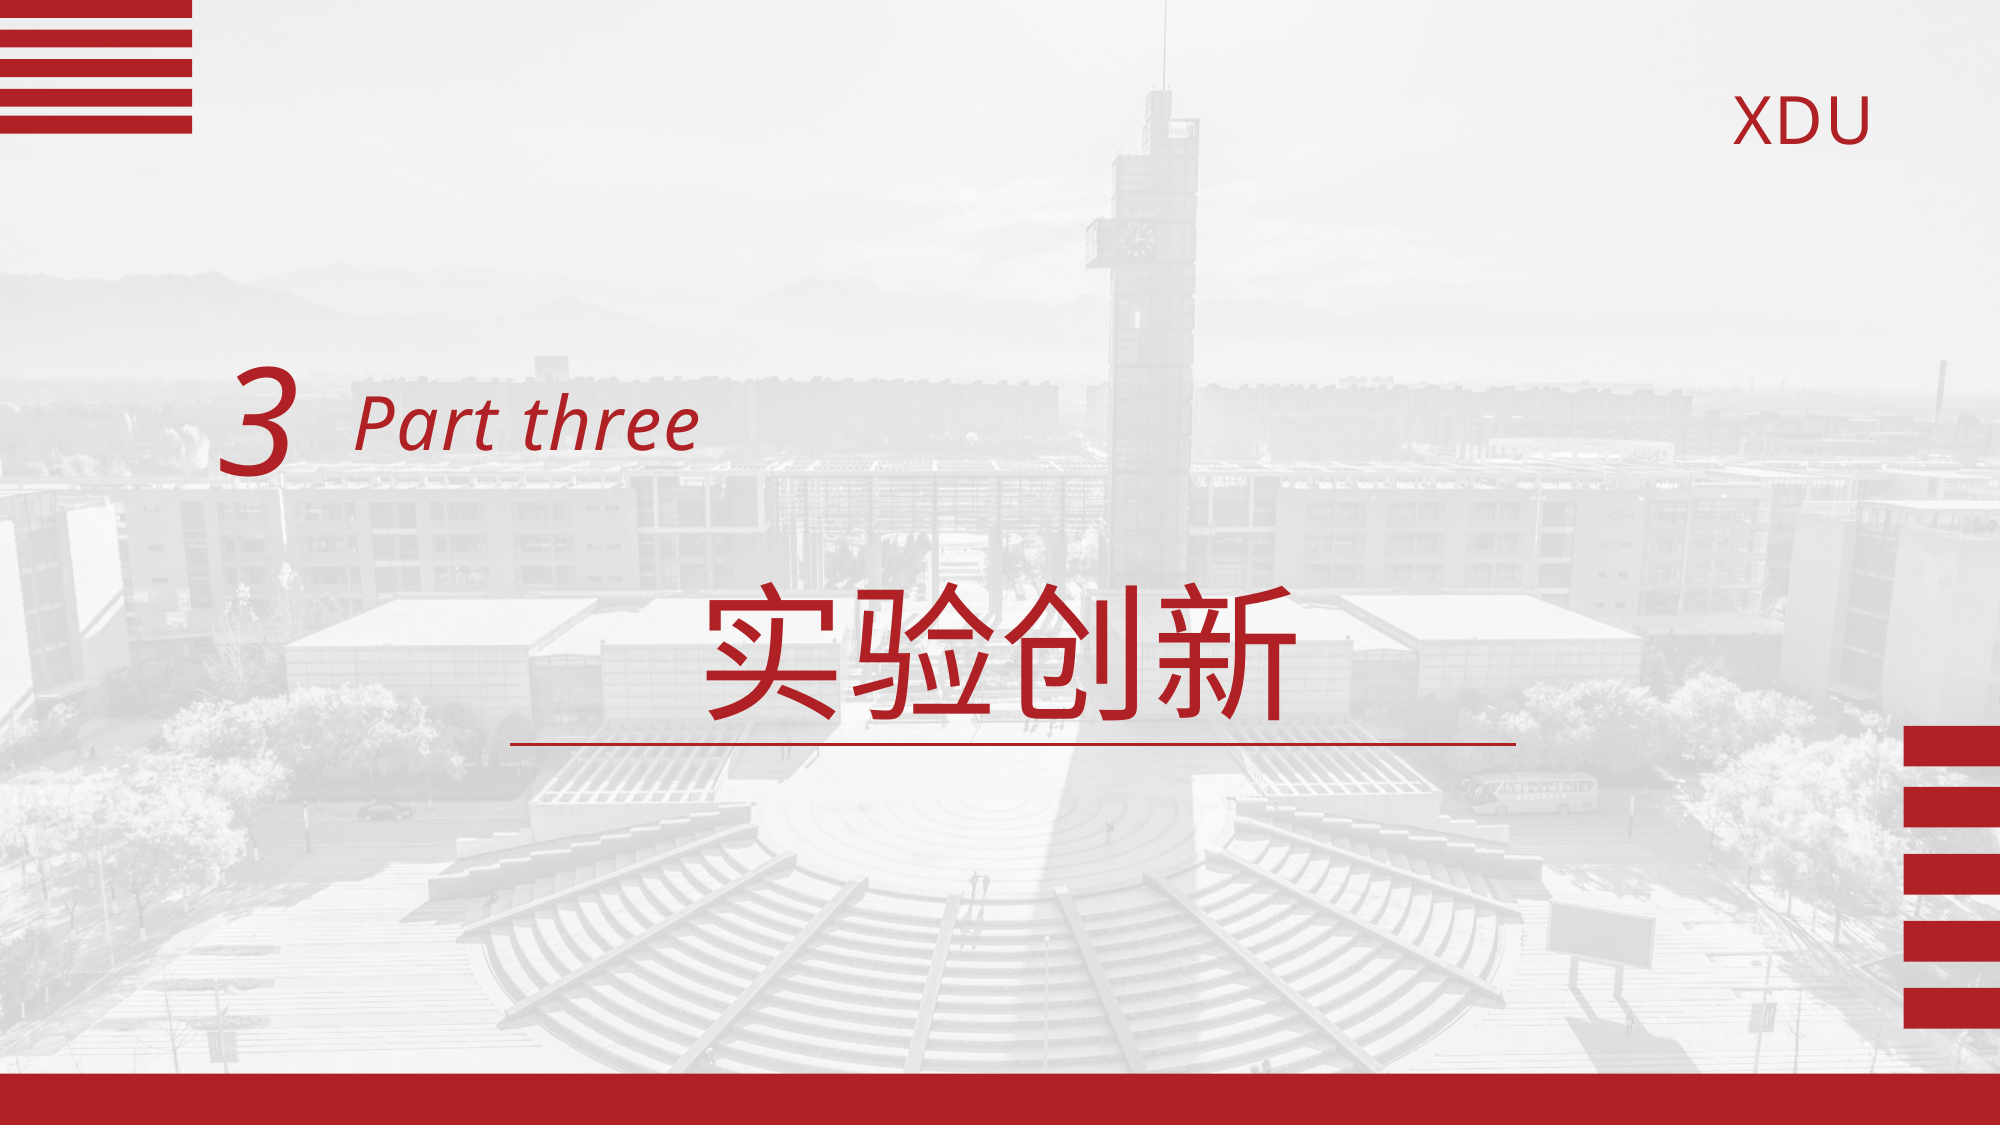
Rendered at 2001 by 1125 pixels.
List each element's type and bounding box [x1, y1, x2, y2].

text_box [1800, 828, 2000, 926]
text_box [0, 1073, 2000, 1125]
text_box [29, 0, 163, 163]
text_box [192, 264, 1516, 745]
